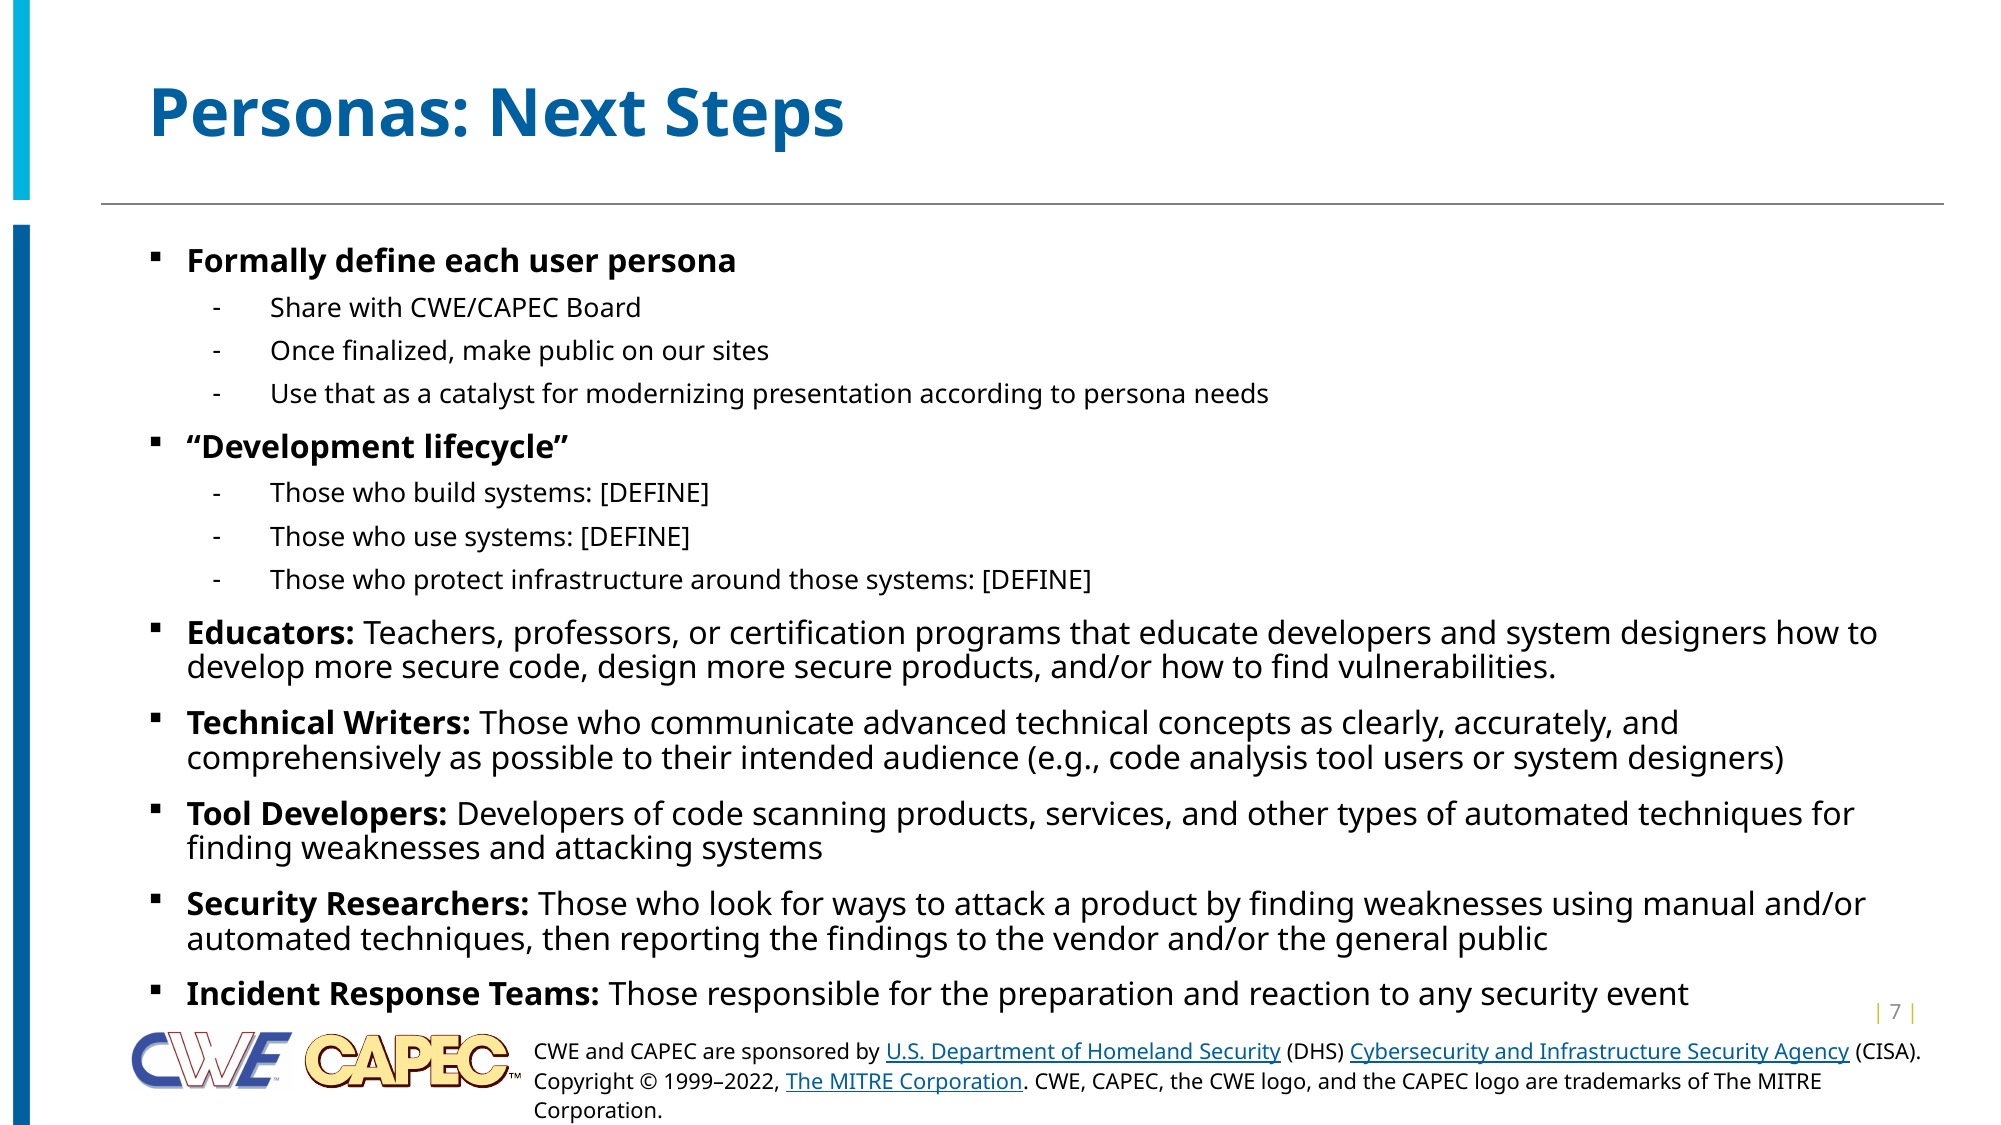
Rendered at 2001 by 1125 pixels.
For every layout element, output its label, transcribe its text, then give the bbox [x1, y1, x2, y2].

slide_number | 7 | [1824, 1004, 1934, 1035]
picture [130, 1030, 527, 1099]
list Formally define each user persona Share with CWE/CAPEC Board Once finalized, make public on our sites Use that as a catalyst for modernizing presentation according to persona needs “Development lifecycle” Those who build systems: [DEFINE] Those who use systems: [DEFINE] Those who protect infrastructure around those systems: [DEFINE] Educators: Teachers, professors, or certification programs that educate developers and system designers how to develop more secure code, design more secure products, and/or how to find vulnerabilities. Technical Writers: Those who communicate advanced technical concepts as clearly, accurately, and comprehensively as possible to their intended audience (e.g., code analysis tool users or system designers) Tool Developers: Developers of code scanning products, services, and other types of automated techniques for finding weaknesses and attacking systems Security Researchers: Those who look for ways to attack a product by finding weaknesses using manual and/or automated techniques, then reporting the findings to the vendor and/or the general public Incident Response Teams: Those responsible for the preparation and reaction to any security event [133, 237, 1934, 1035]
title Personas: Next Steps [133, 45, 1664, 188]
